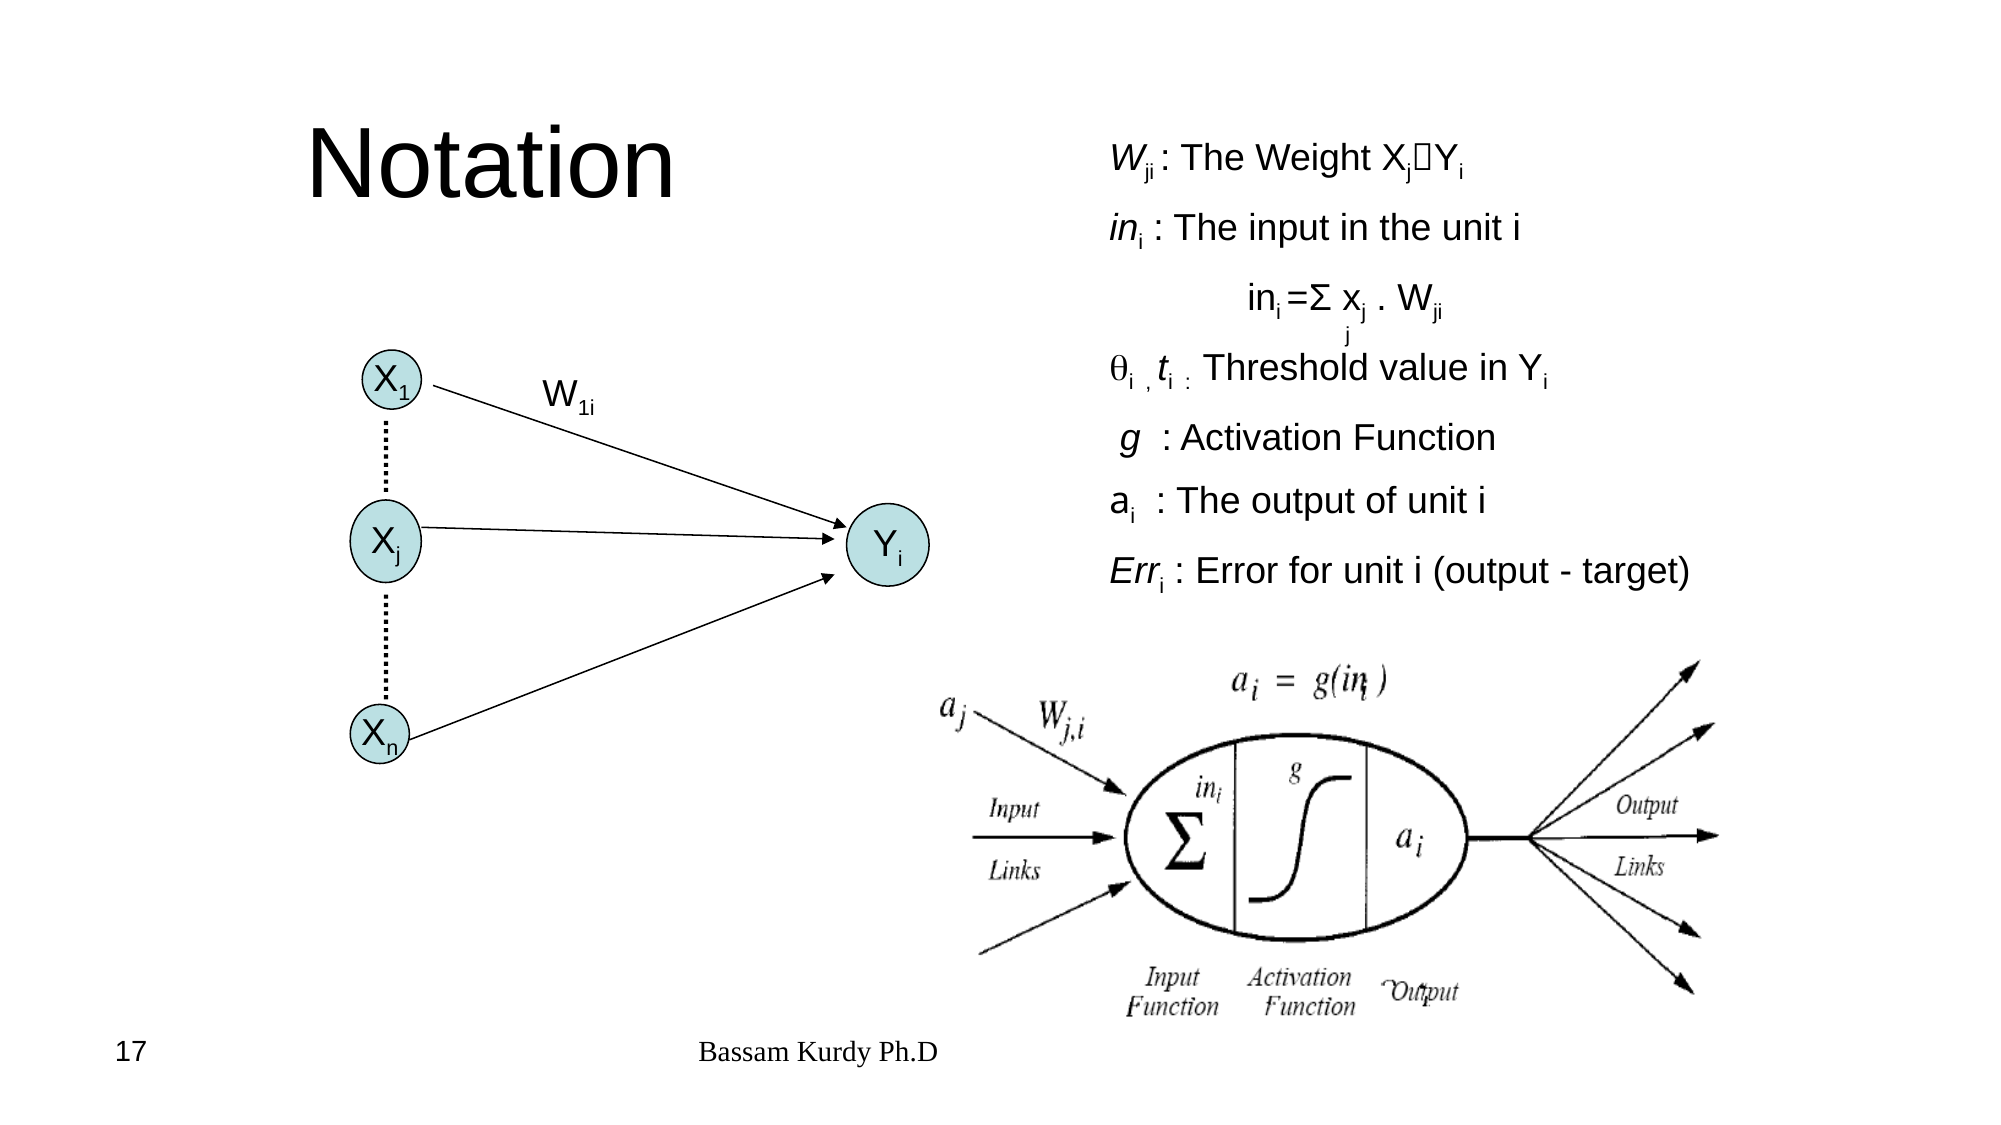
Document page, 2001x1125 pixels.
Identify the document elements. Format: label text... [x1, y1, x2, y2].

slide_number 17 [99, 1024, 567, 1103]
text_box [349, 349, 930, 764]
picture [895, 644, 1745, 1031]
footer Bassam Kurdy Ph.D [683, 1024, 1317, 1103]
text_box j [1330, 287, 1390, 354]
text_box Notation [291, 90, 1048, 225]
text_box Wji : The Weight XjYi ini : The input in the unit i ini =Σ xj . Wji i , ti : Threshold value in Yi g : Activation Function ai : The output of unit i Erri : Error for unit i (output - target) [1094, 125, 1750, 675]
